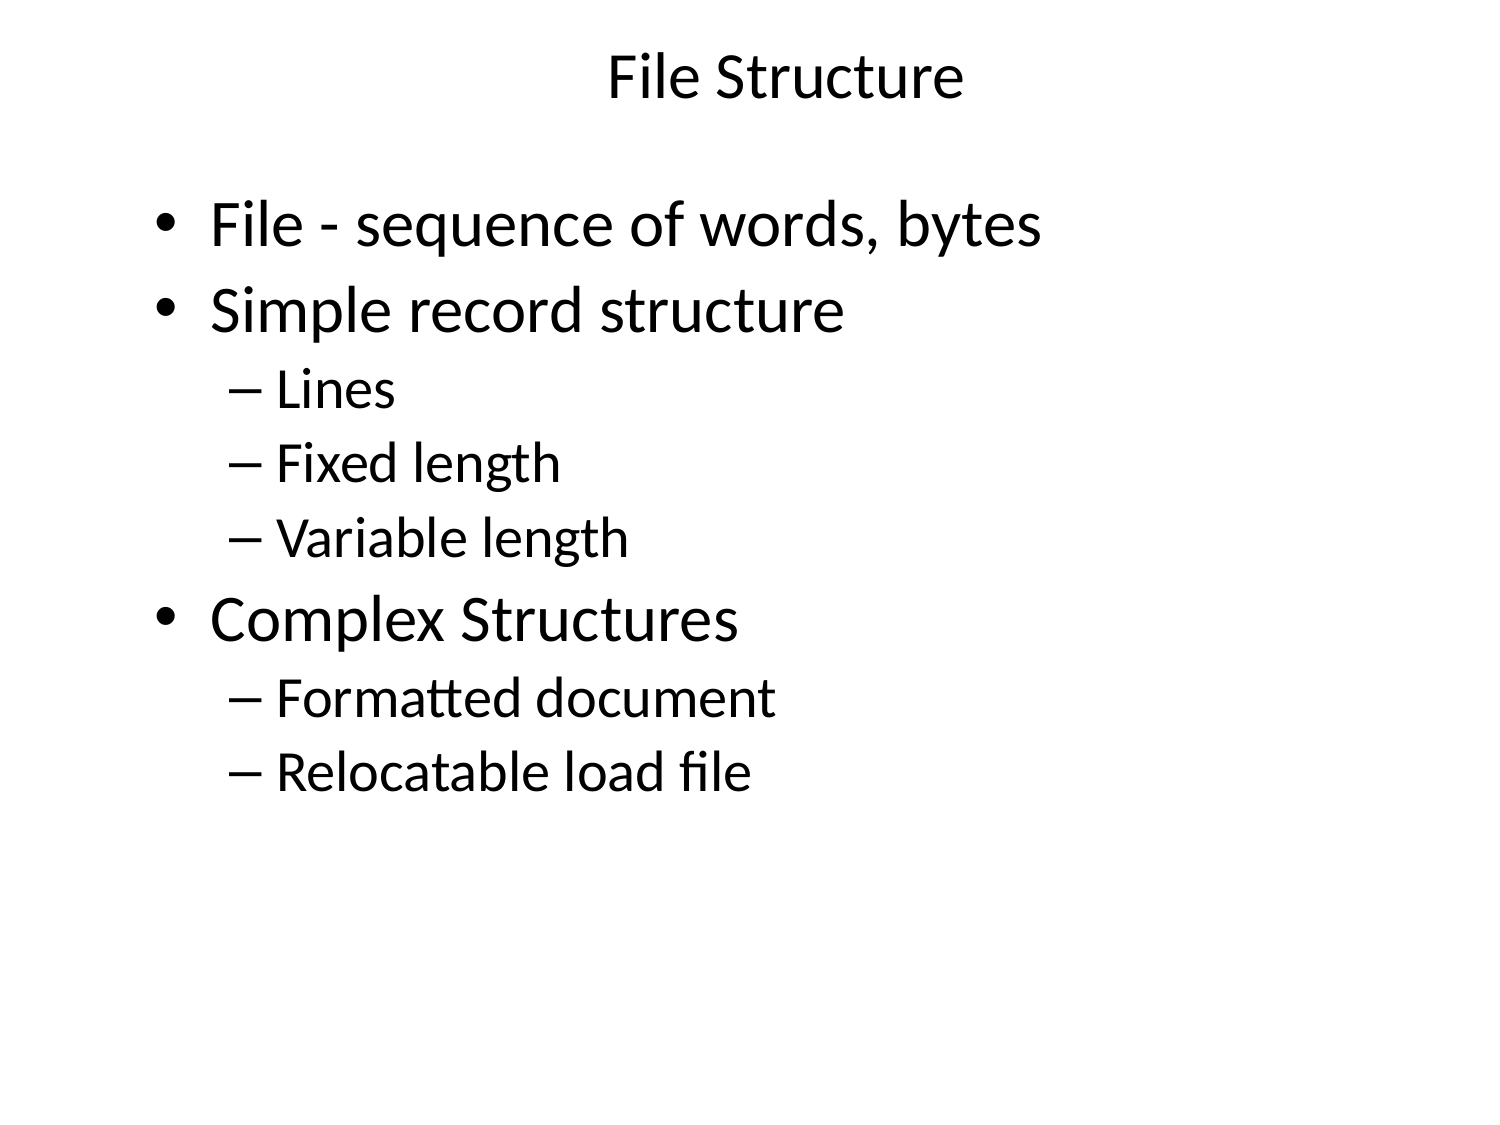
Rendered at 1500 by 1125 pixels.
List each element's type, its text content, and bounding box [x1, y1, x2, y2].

list File - sequence of words, bytes Simple record structure Lines Fixed length Variable length Complex Structures Formatted document Relocatable load file [139, 181, 1240, 925]
title File Structure [149, 24, 1425, 120]
